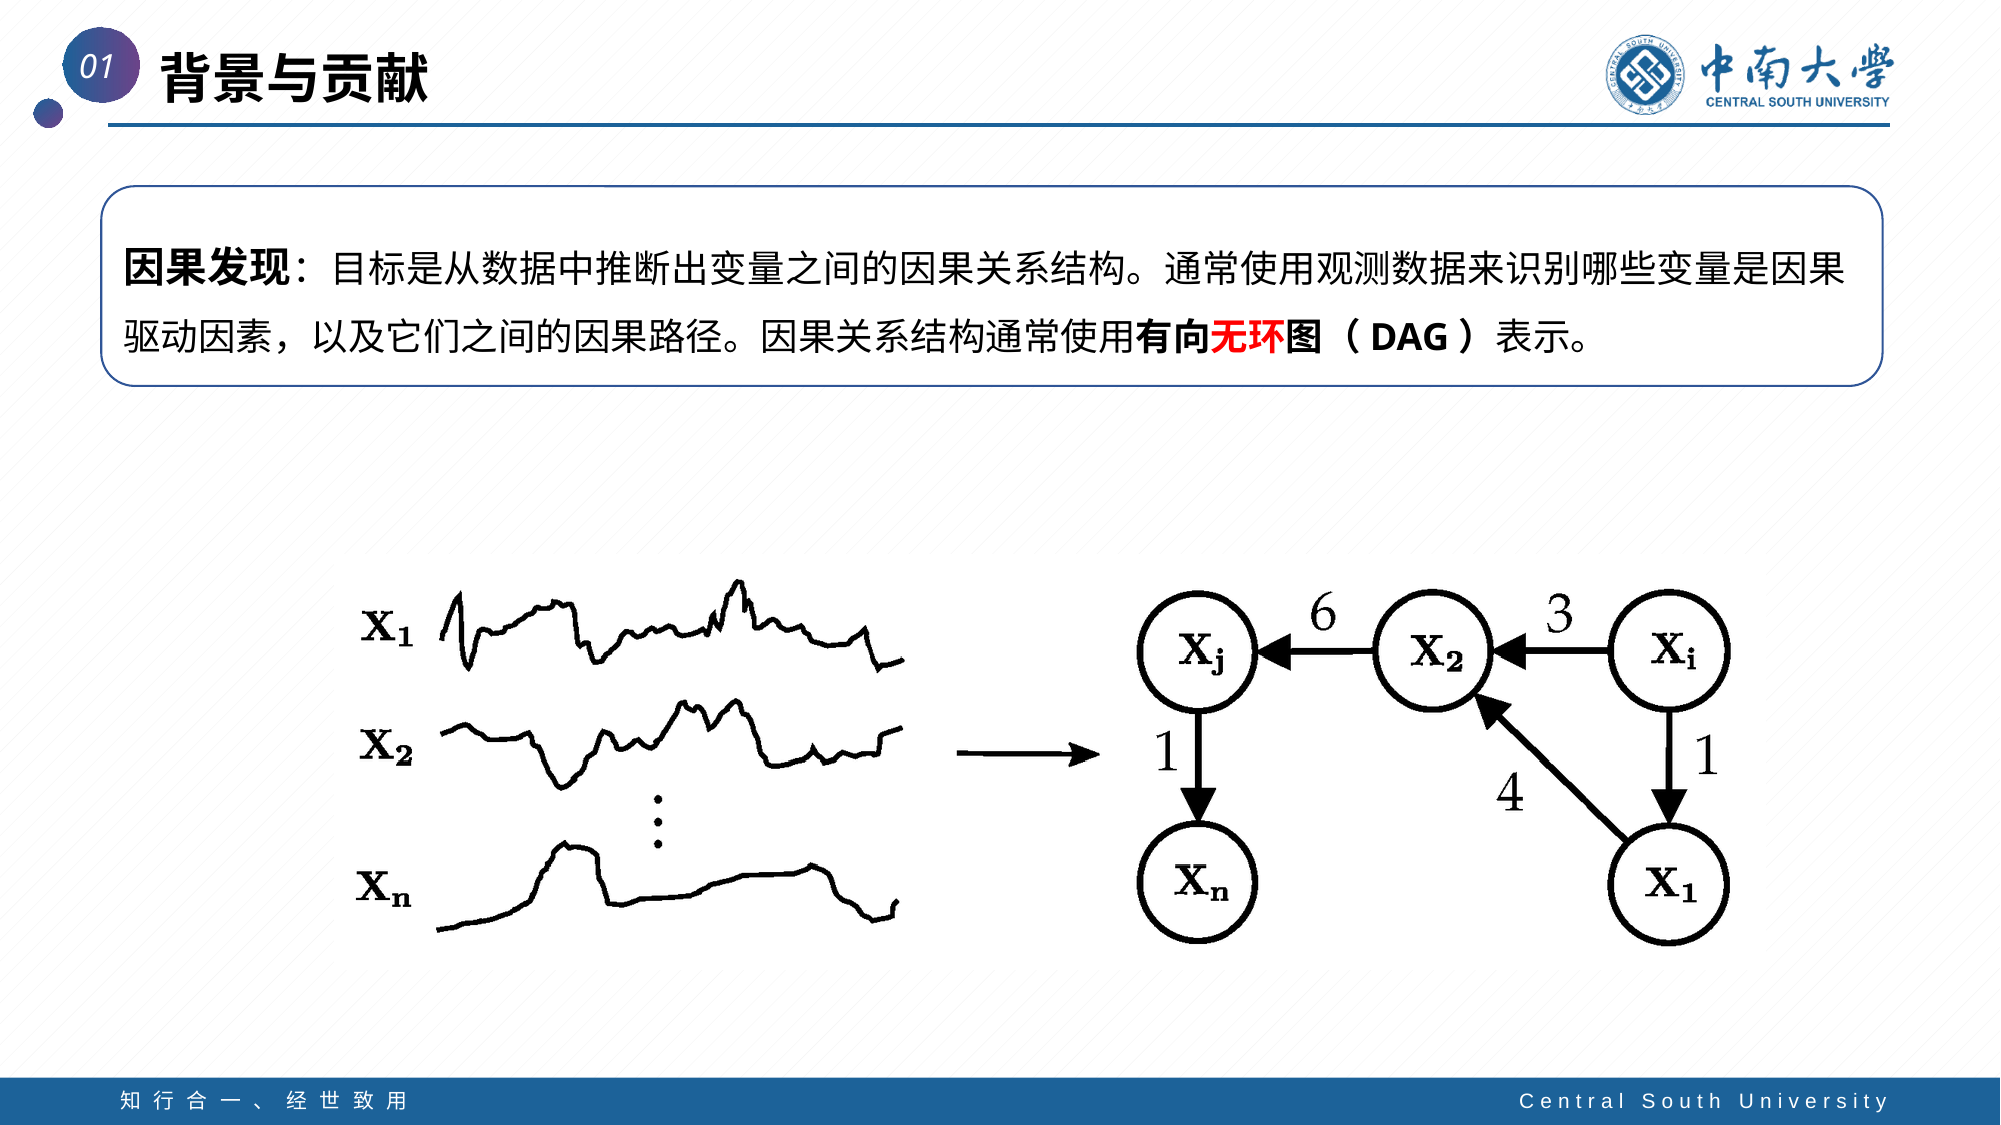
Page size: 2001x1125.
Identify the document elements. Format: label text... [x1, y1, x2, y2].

picture [1595, 28, 1907, 121]
text_box [100, 185, 1884, 387]
text_box [0, 1077, 2000, 1125]
text_box 知行合一、经世致用 [105, 1080, 423, 1120]
text_box 因果发现：目标是从数据中推断出变量之间的因果关系结构。通常使用观测数据来识别哪些变量是因果驱动因素，以及它们之间的因果路径。因果关系结构通常使用有向无环图（DAG）表示。 [108, 208, 1863, 382]
text_box Central South University [1504, 1080, 1902, 1120]
text_box 背景与贡献 [158, 0, 1050, 118]
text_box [33, 26, 153, 128]
picture [334, 554, 1766, 970]
